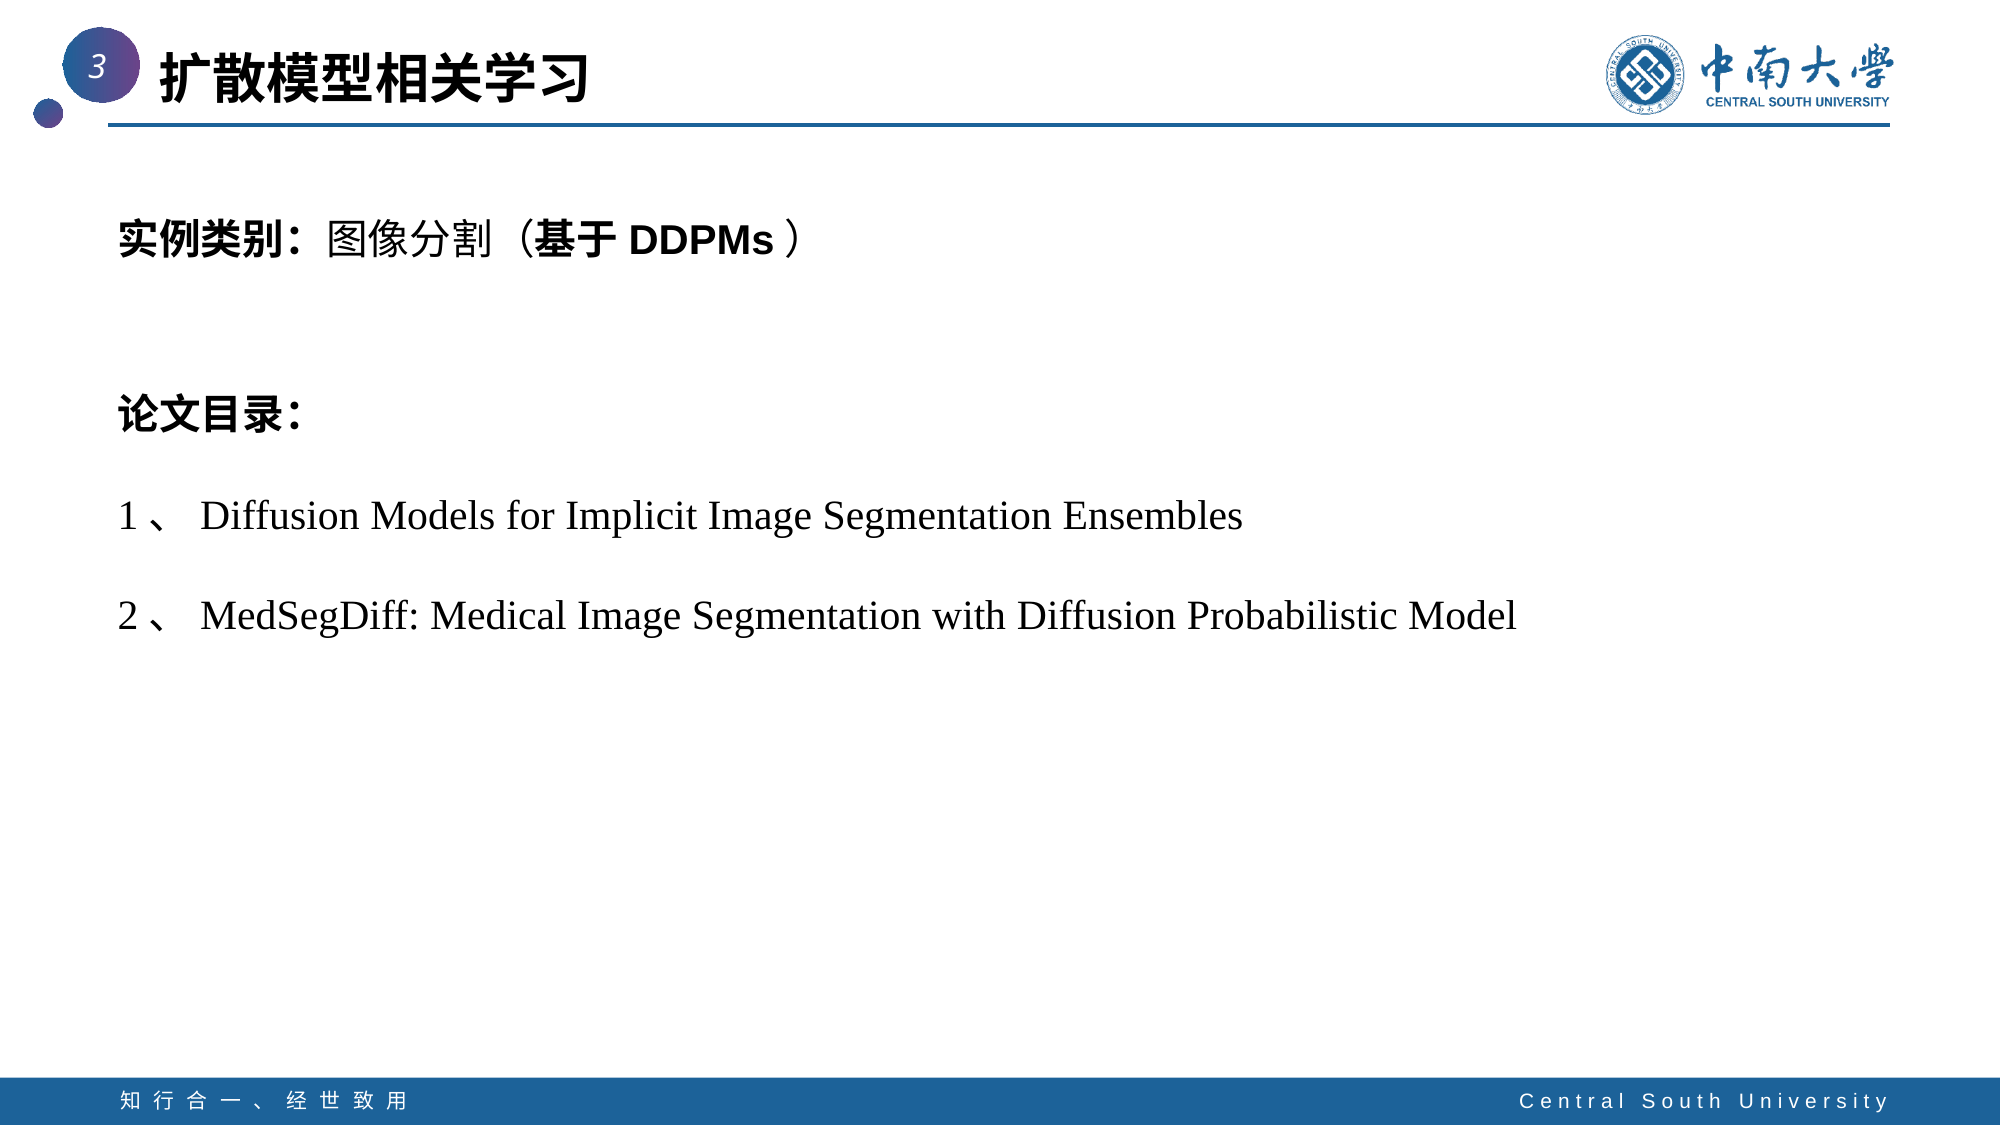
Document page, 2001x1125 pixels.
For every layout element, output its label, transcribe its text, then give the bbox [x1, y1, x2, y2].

text_box 实例类别：图像分割（基于DDPMs） 论文目录： 1、Diffusion Models for Implicit Image Segmentation Ensembles 2、MedSegDiff: Medical Image Segmentation with Diffusion Probabilistic Model [102, 180, 1886, 646]
text_box 知行合一、经世致用 [105, 1080, 423, 1120]
picture [1595, 28, 1907, 121]
text_box [0, 1077, 2000, 1125]
text_box 扩散模型相关学习 [158, 10, 1050, 118]
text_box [33, 26, 153, 128]
text_box Central South University [1504, 1080, 1902, 1120]
